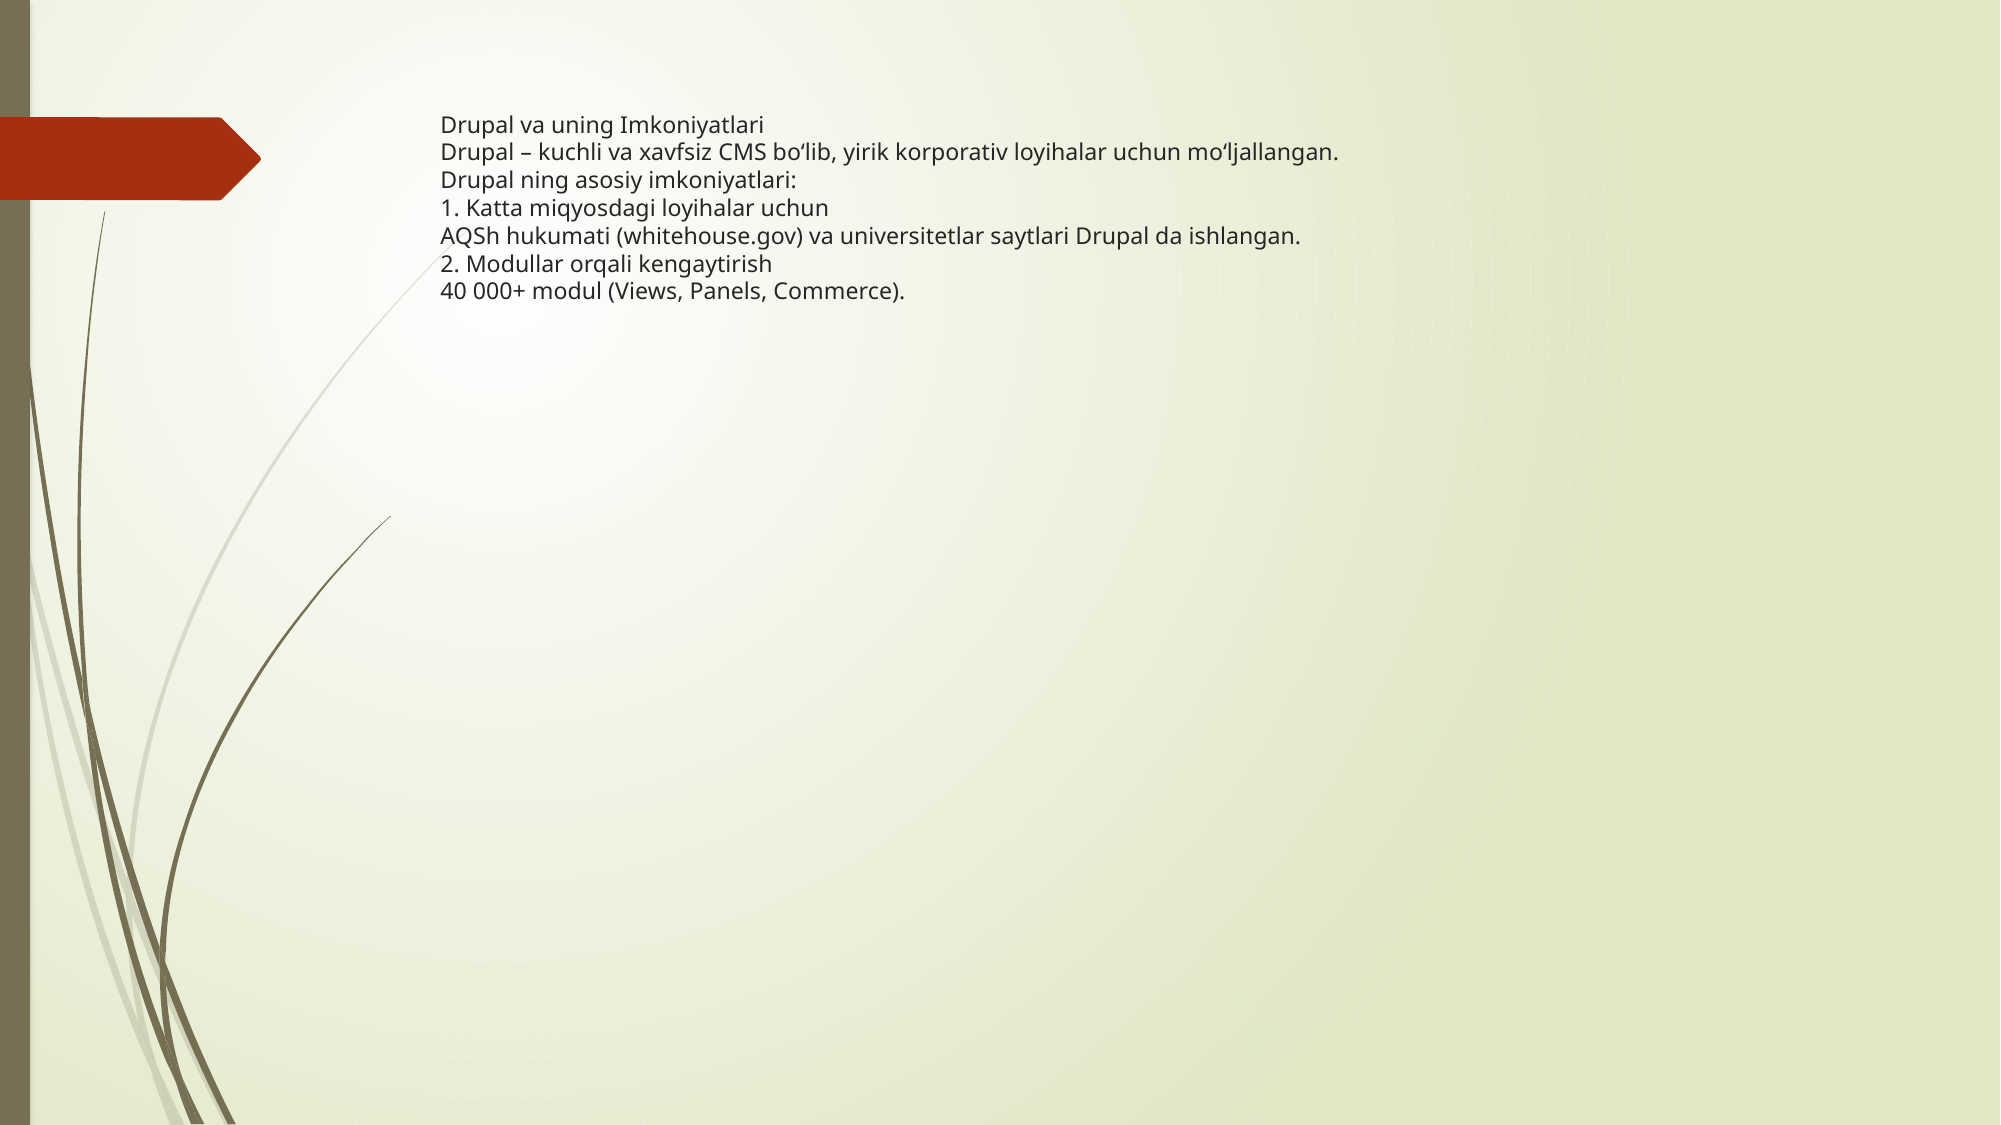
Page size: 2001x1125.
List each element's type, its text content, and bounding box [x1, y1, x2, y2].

title Drupal va uning Imkoniyatlari Drupal – kuchli va xavfsiz CMS boʻlib, yirik korporativ loyihalar uchun moʻljallangan. Drupal ning asosiy imkoniyatlari: 1. Katta miqyosdagi loyihalar uchun AQSh hukumati (whitehouse.gov) va universitetlar saytlari Drupal da ishlangan. 2. Modullar orqali kengaytirish 40 000+ modul (Views, Panels, Commerce). [425, 102, 1888, 313]
